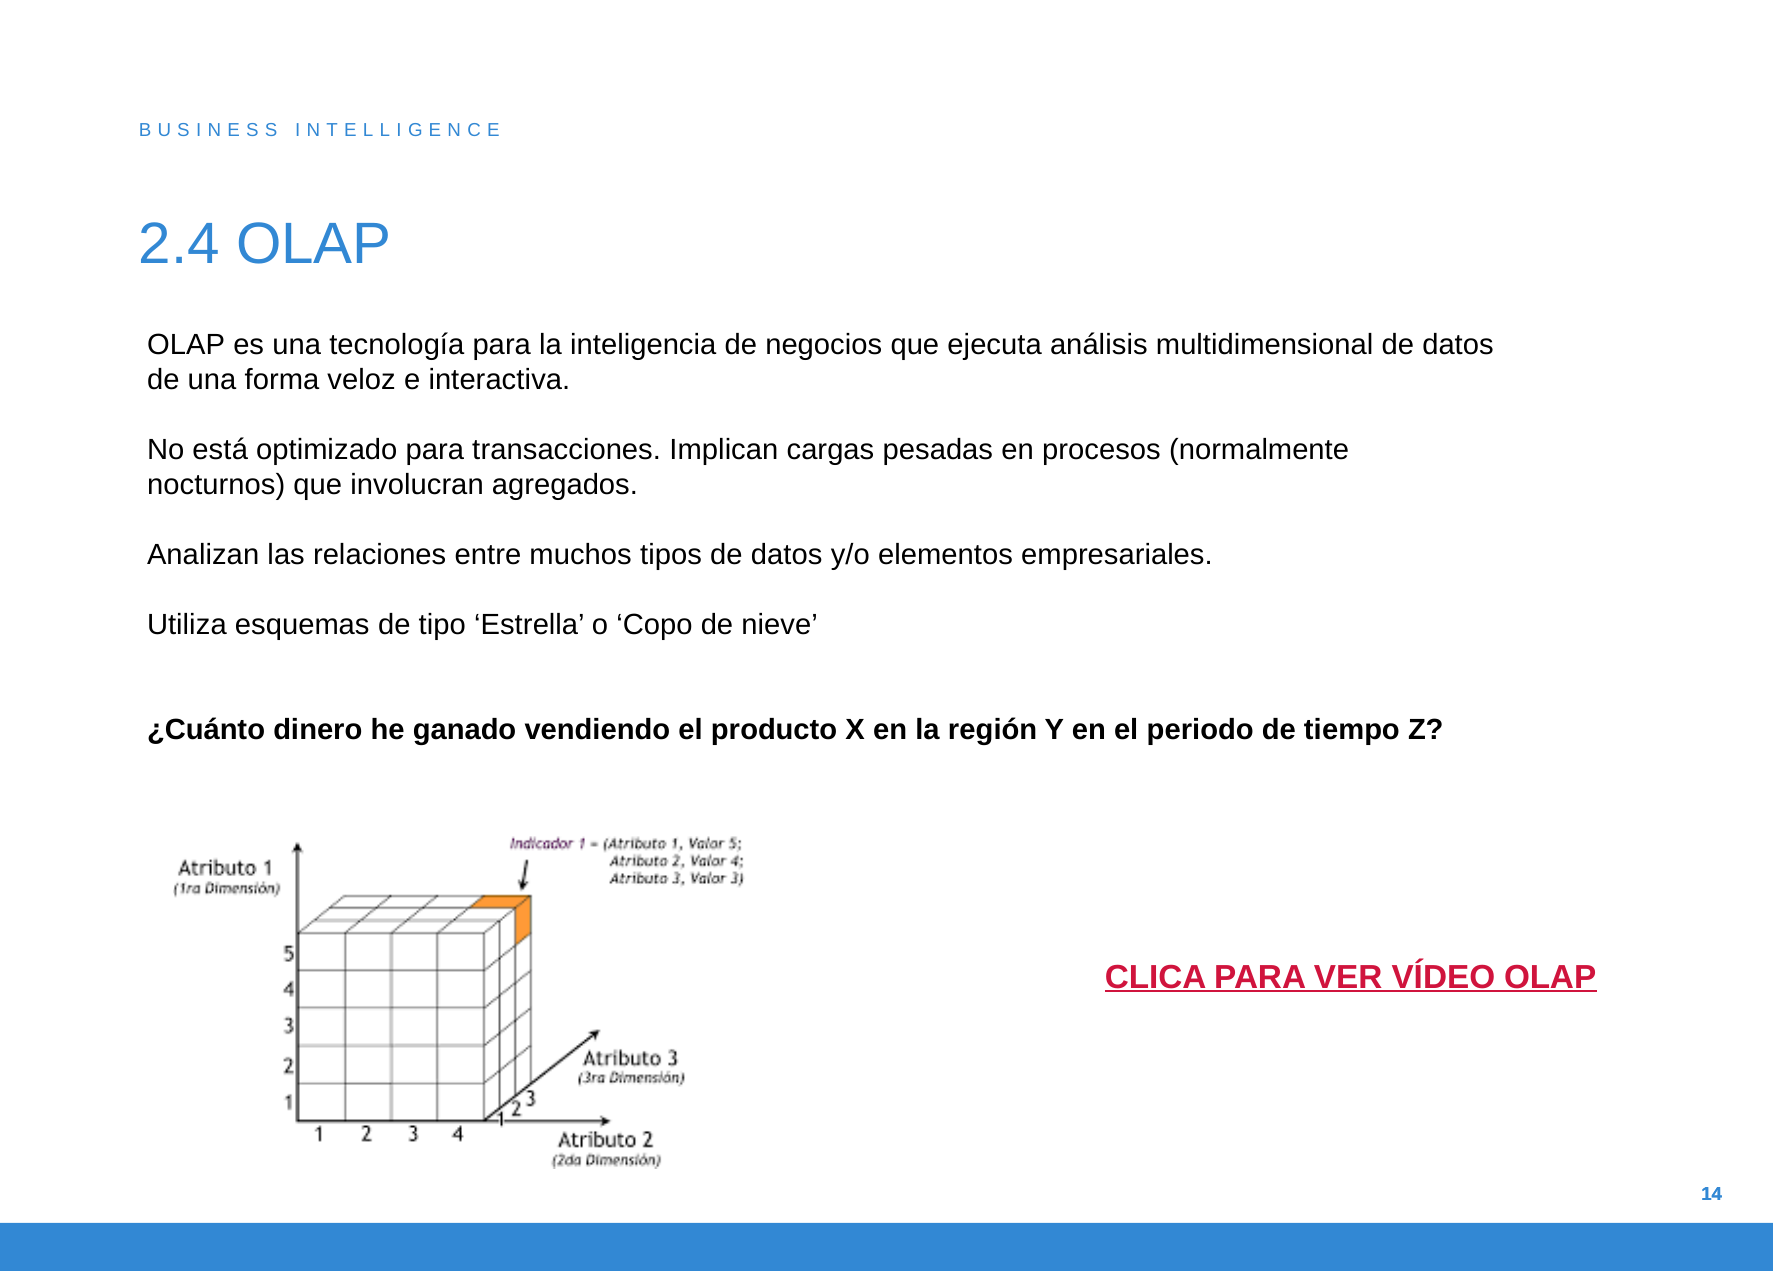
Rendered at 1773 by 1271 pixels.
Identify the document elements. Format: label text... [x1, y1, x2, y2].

title 2.4 OLAP [123, 197, 949, 269]
picture [173, 835, 750, 1169]
text_box OLAP es una tecnología para la inteligencia de negocios que ejecuta análisis multidimensional de datos de una forma veloz e interactiva. No está optimizado para transacciones. Implican cargas pesadas en procesos (normalmente nocturnos) que involucran agregados. Analizan las relaciones entre muchos tipos de datos y/o elementos empresariales. Utiliza esquemas de tipo ‘Estrella’ o ‘Copo de nieve’ ¿Cuánto dinero he ganado vendiendo el producto X en la región Y en el periodo de tiempo Z? [132, 318, 1512, 788]
text_box CLICA PARA VER VÍDEO OLAP [1089, 947, 1612, 1003]
list BUSINESS INTELLIGENCE [123, 109, 899, 156]
text_box 14 [1686, 1162, 1756, 1223]
